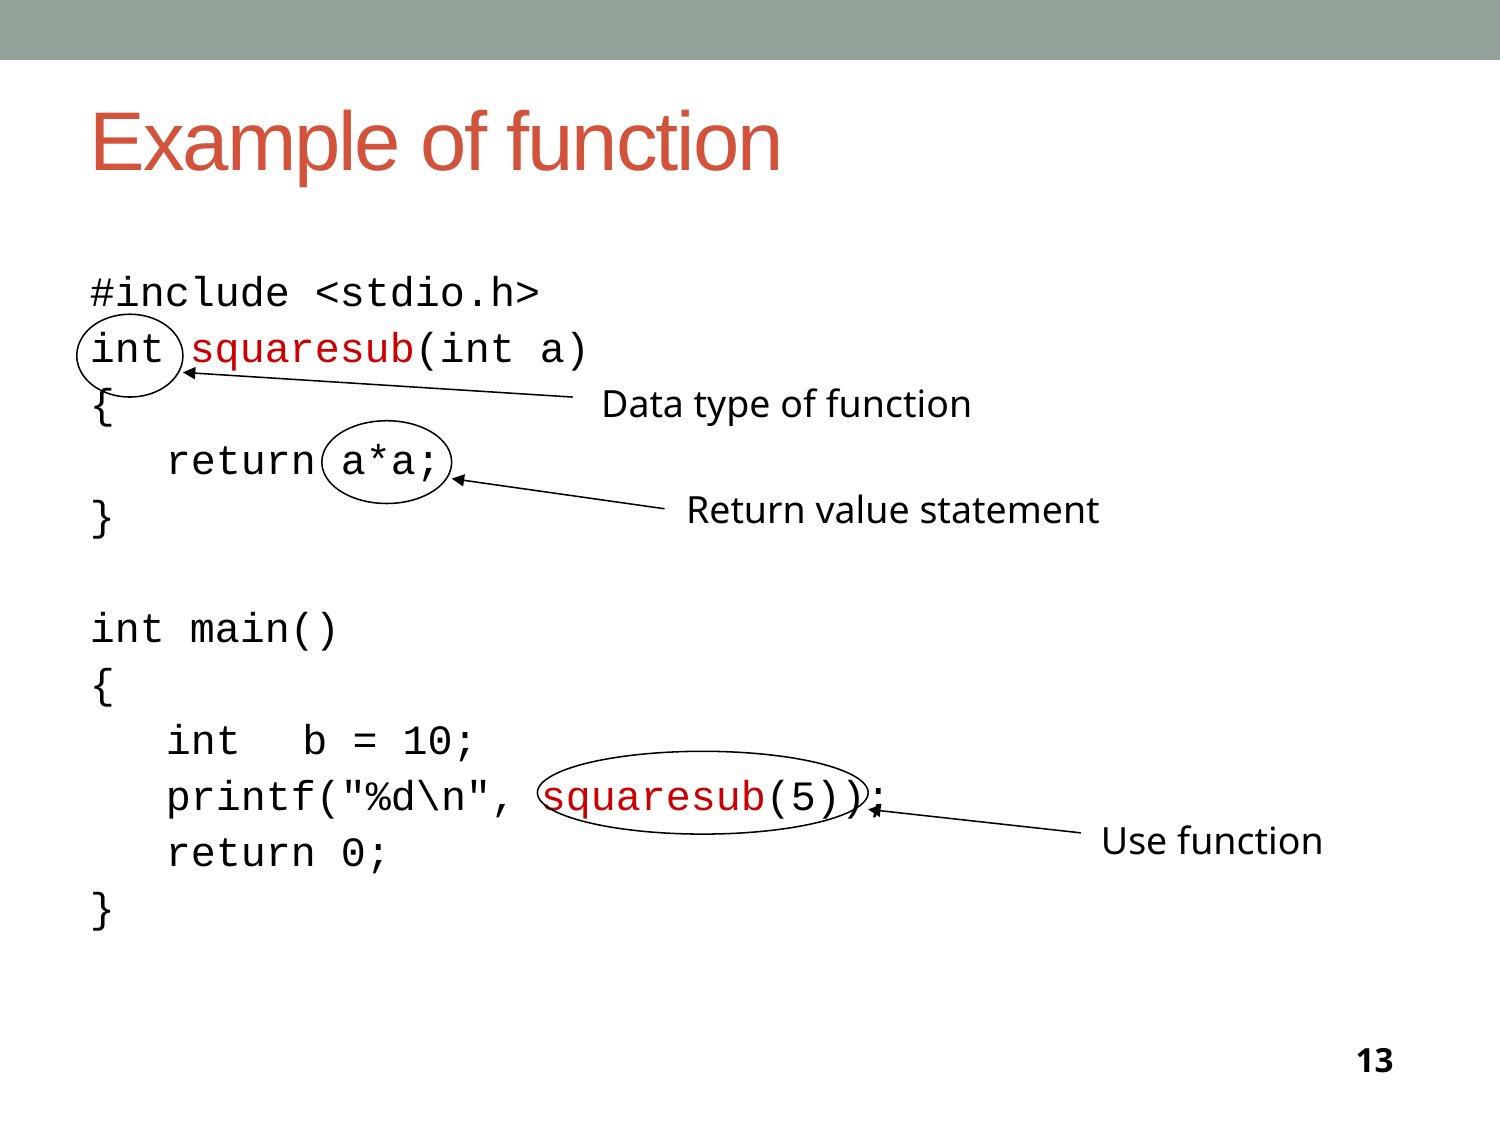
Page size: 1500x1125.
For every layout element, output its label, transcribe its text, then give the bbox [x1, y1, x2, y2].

text_box [321, 420, 452, 504]
list #include <stdio.h> int squaresub(int a) { return a*a; } int main() { int b = 10; printf("%d\n", squaresub(5)); return 0; } [75, 262, 1425, 1063]
text_box [451, 474, 665, 509]
title Example of function [75, 66, 1425, 209]
text_box [182, 366, 573, 398]
text_box Return value statement [671, 478, 1115, 539]
text_box [537, 751, 869, 835]
slide_number 13 [1340, 1035, 1447, 1089]
text_box [868, 804, 1081, 833]
text_box Data type of function [586, 372, 988, 433]
text_box [76, 314, 183, 398]
text_box Use function [1086, 809, 1340, 870]
